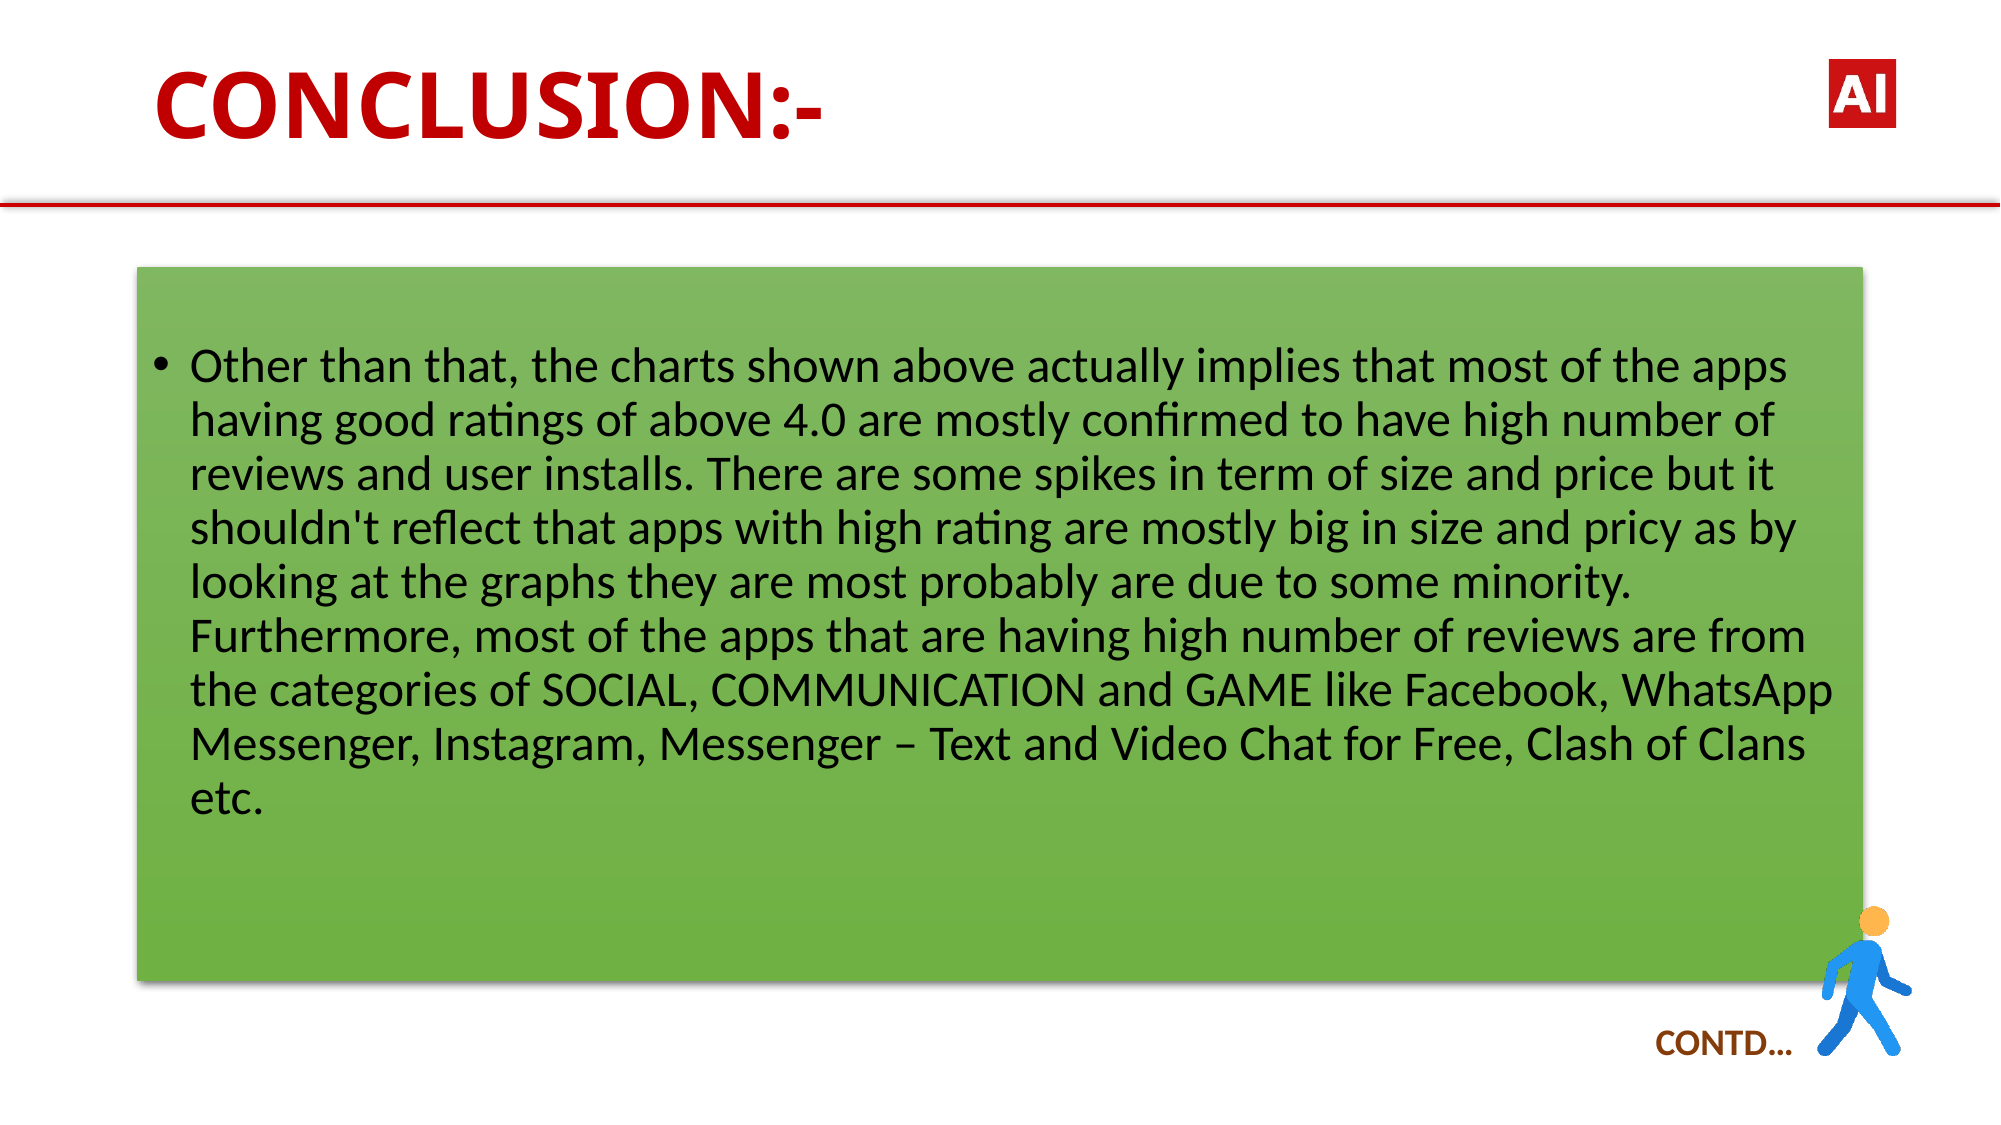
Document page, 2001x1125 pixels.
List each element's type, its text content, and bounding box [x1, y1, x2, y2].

title CONCLUSION:- [137, 0, 1863, 191]
picture [1828, 59, 1897, 128]
picture [1772, 890, 1953, 1071]
list Other than that, the charts shown above actually implies that most of the apps having good ratings of above 4.0 are mostly confirmed to have high number of reviews and user installs. There are some spikes in term of size and price but it shouldn't reflect that apps with high rating are mostly big in size and pricy as by looking at the graphs they are most probably are due to some minority. Furthermore, most of the apps that are having high number of reviews are from the categories of SOCIAL, COMMUNICATION and GAME like Facebook, WhatsApp Messenger, Instagram, Messenger – Text and Video Chat for Free, Clash of Clans etc. [137, 267, 1863, 981]
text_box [0, 191, 2000, 218]
text_box CONTD… [1640, 1010, 1772, 1071]
